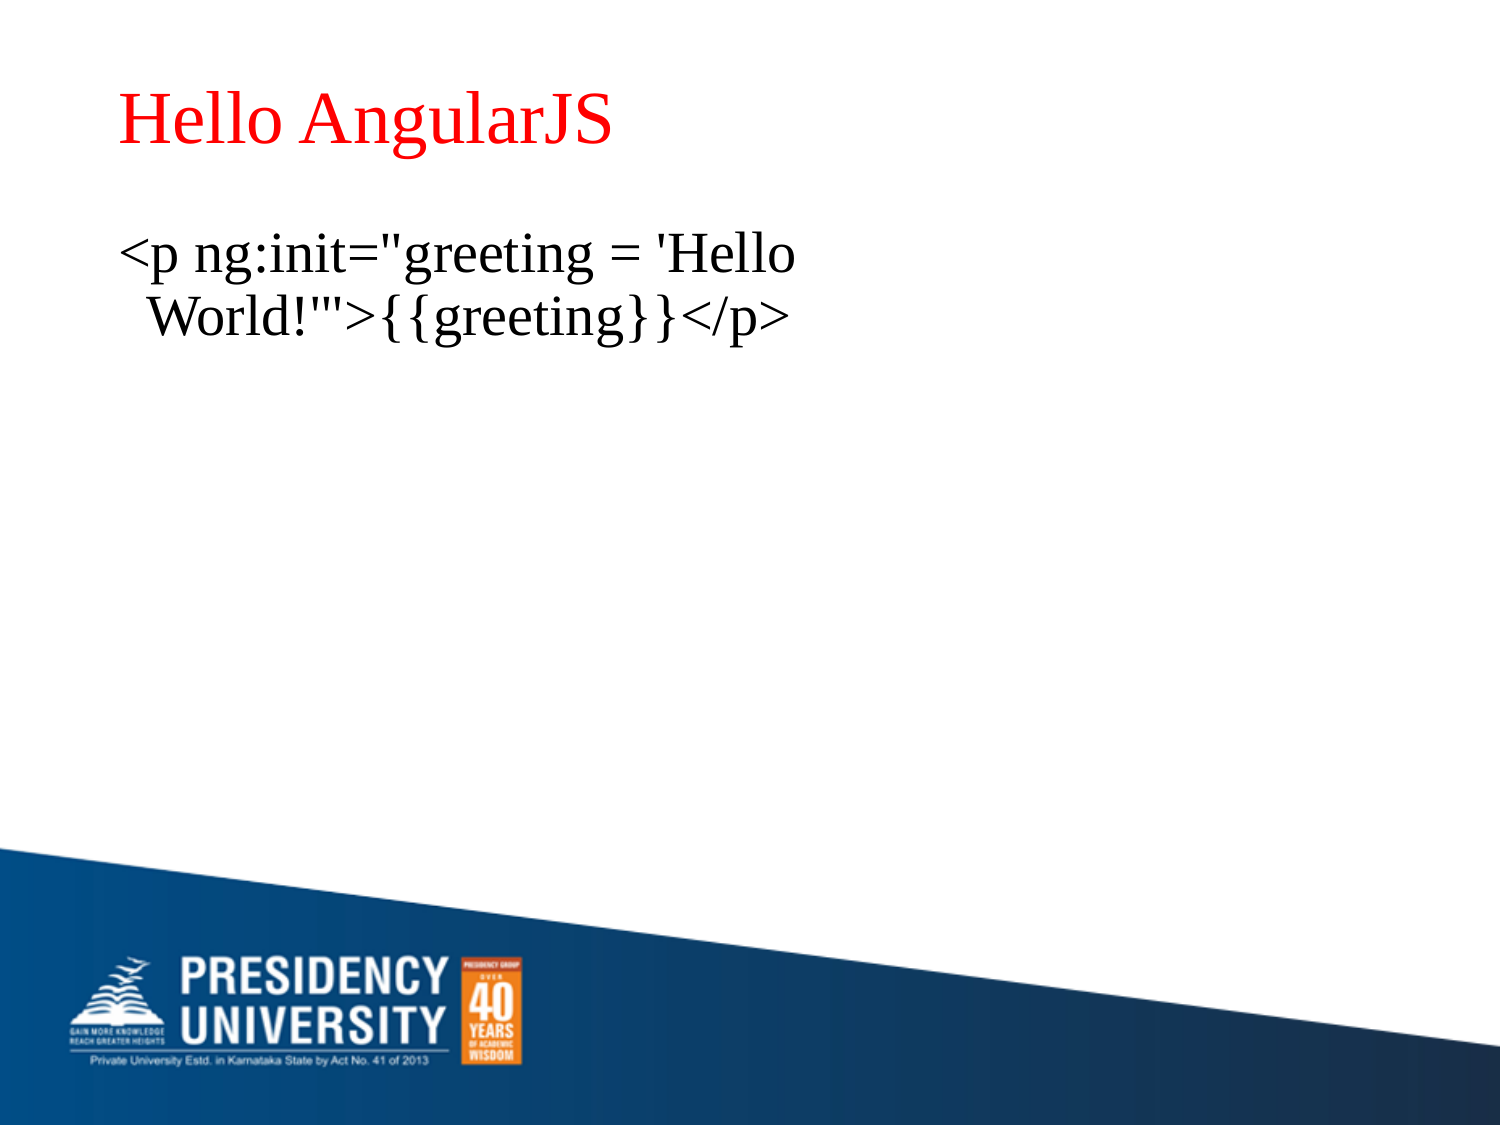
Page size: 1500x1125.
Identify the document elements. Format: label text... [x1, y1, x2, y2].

list <p ng:init="greeting = 'Hello World!'">{{greeting}}</p> [103, 214, 1397, 851]
picture [0, 845, 1500, 1125]
title Hello AngularJS [103, 51, 1397, 188]
